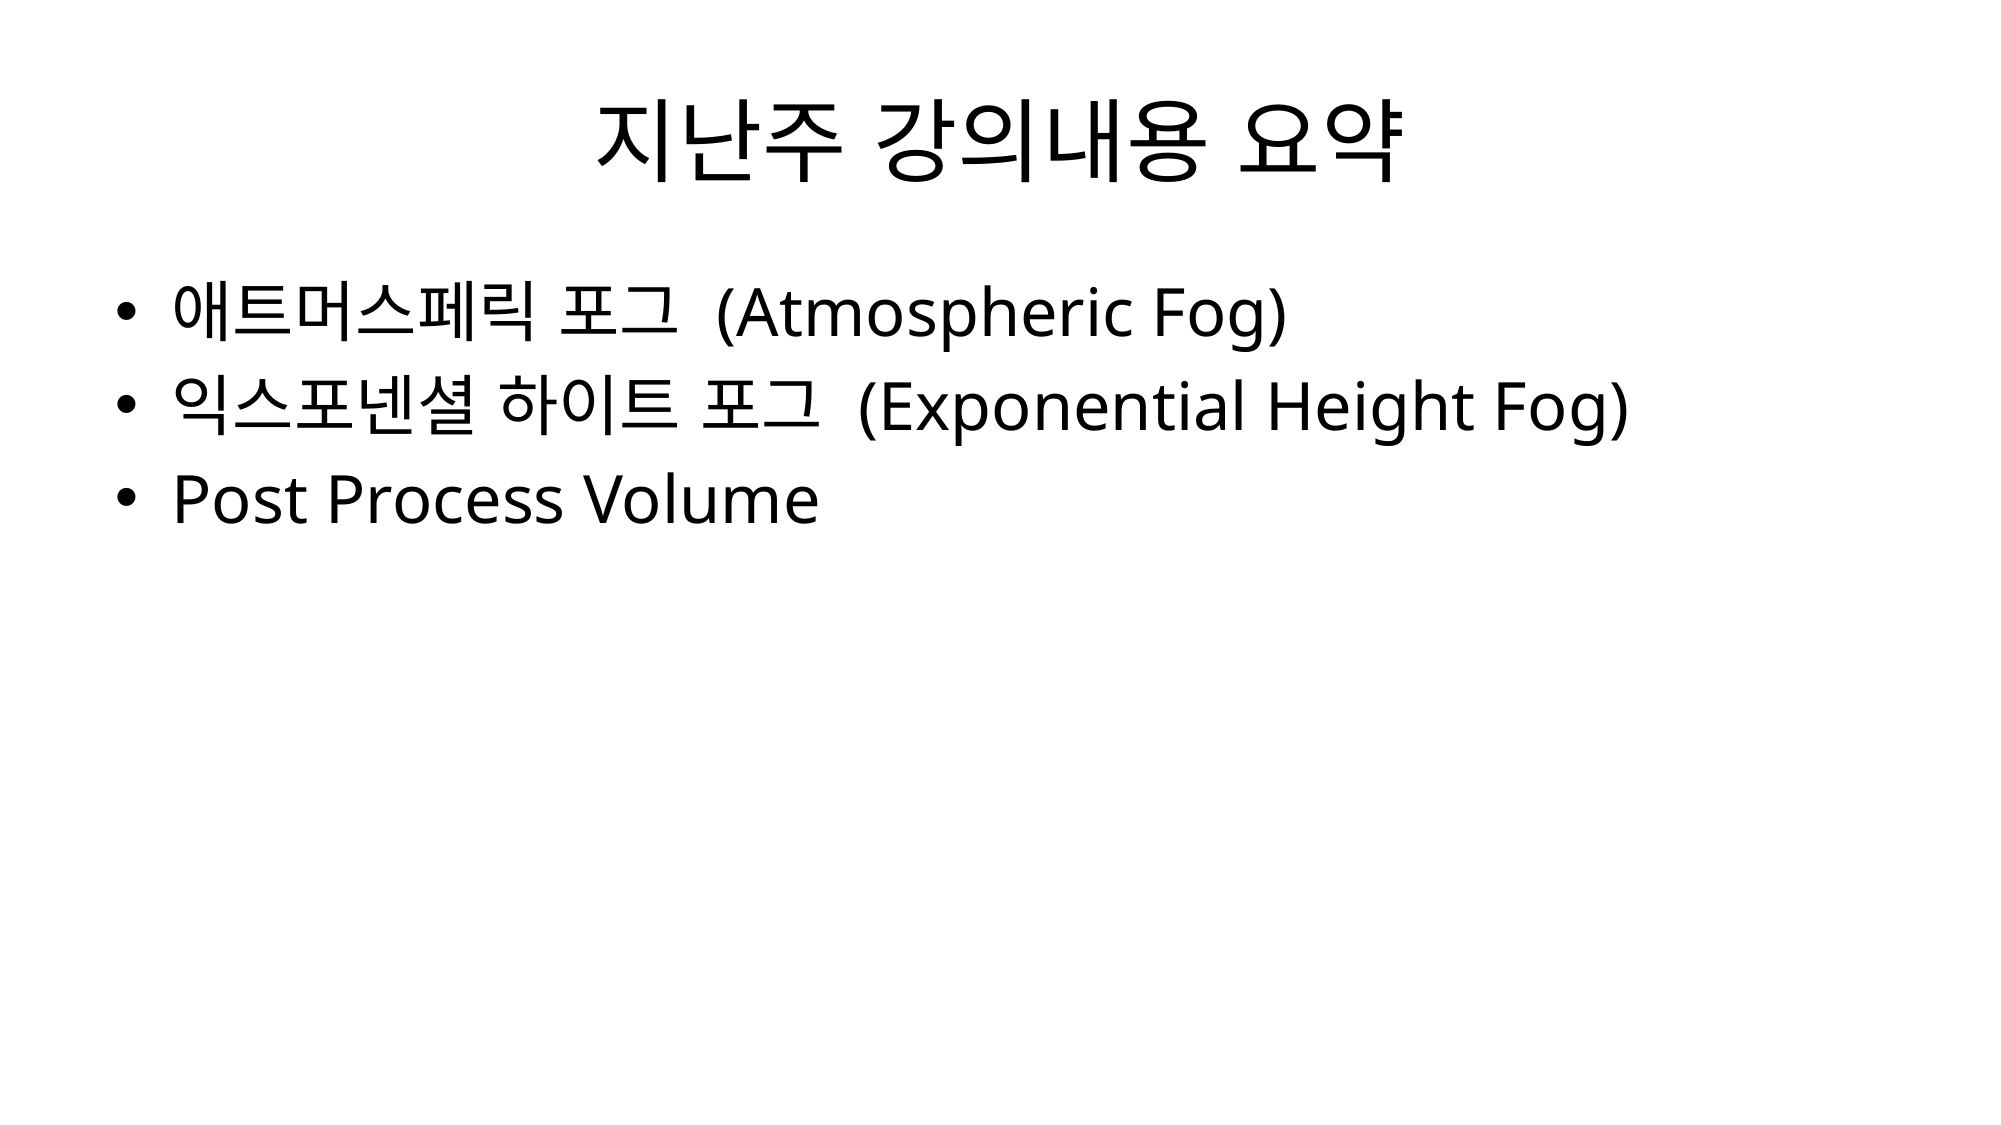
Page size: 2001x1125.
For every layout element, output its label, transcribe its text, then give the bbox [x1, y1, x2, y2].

list 애트머스페릭 포그 (Atmospheric Fog) 익스포넨셜 하이트 포그 (Exponential Height Fog) Post Process Volume [99, 262, 1900, 1005]
title 지난주 강의내용 요약 [99, 45, 1900, 233]
